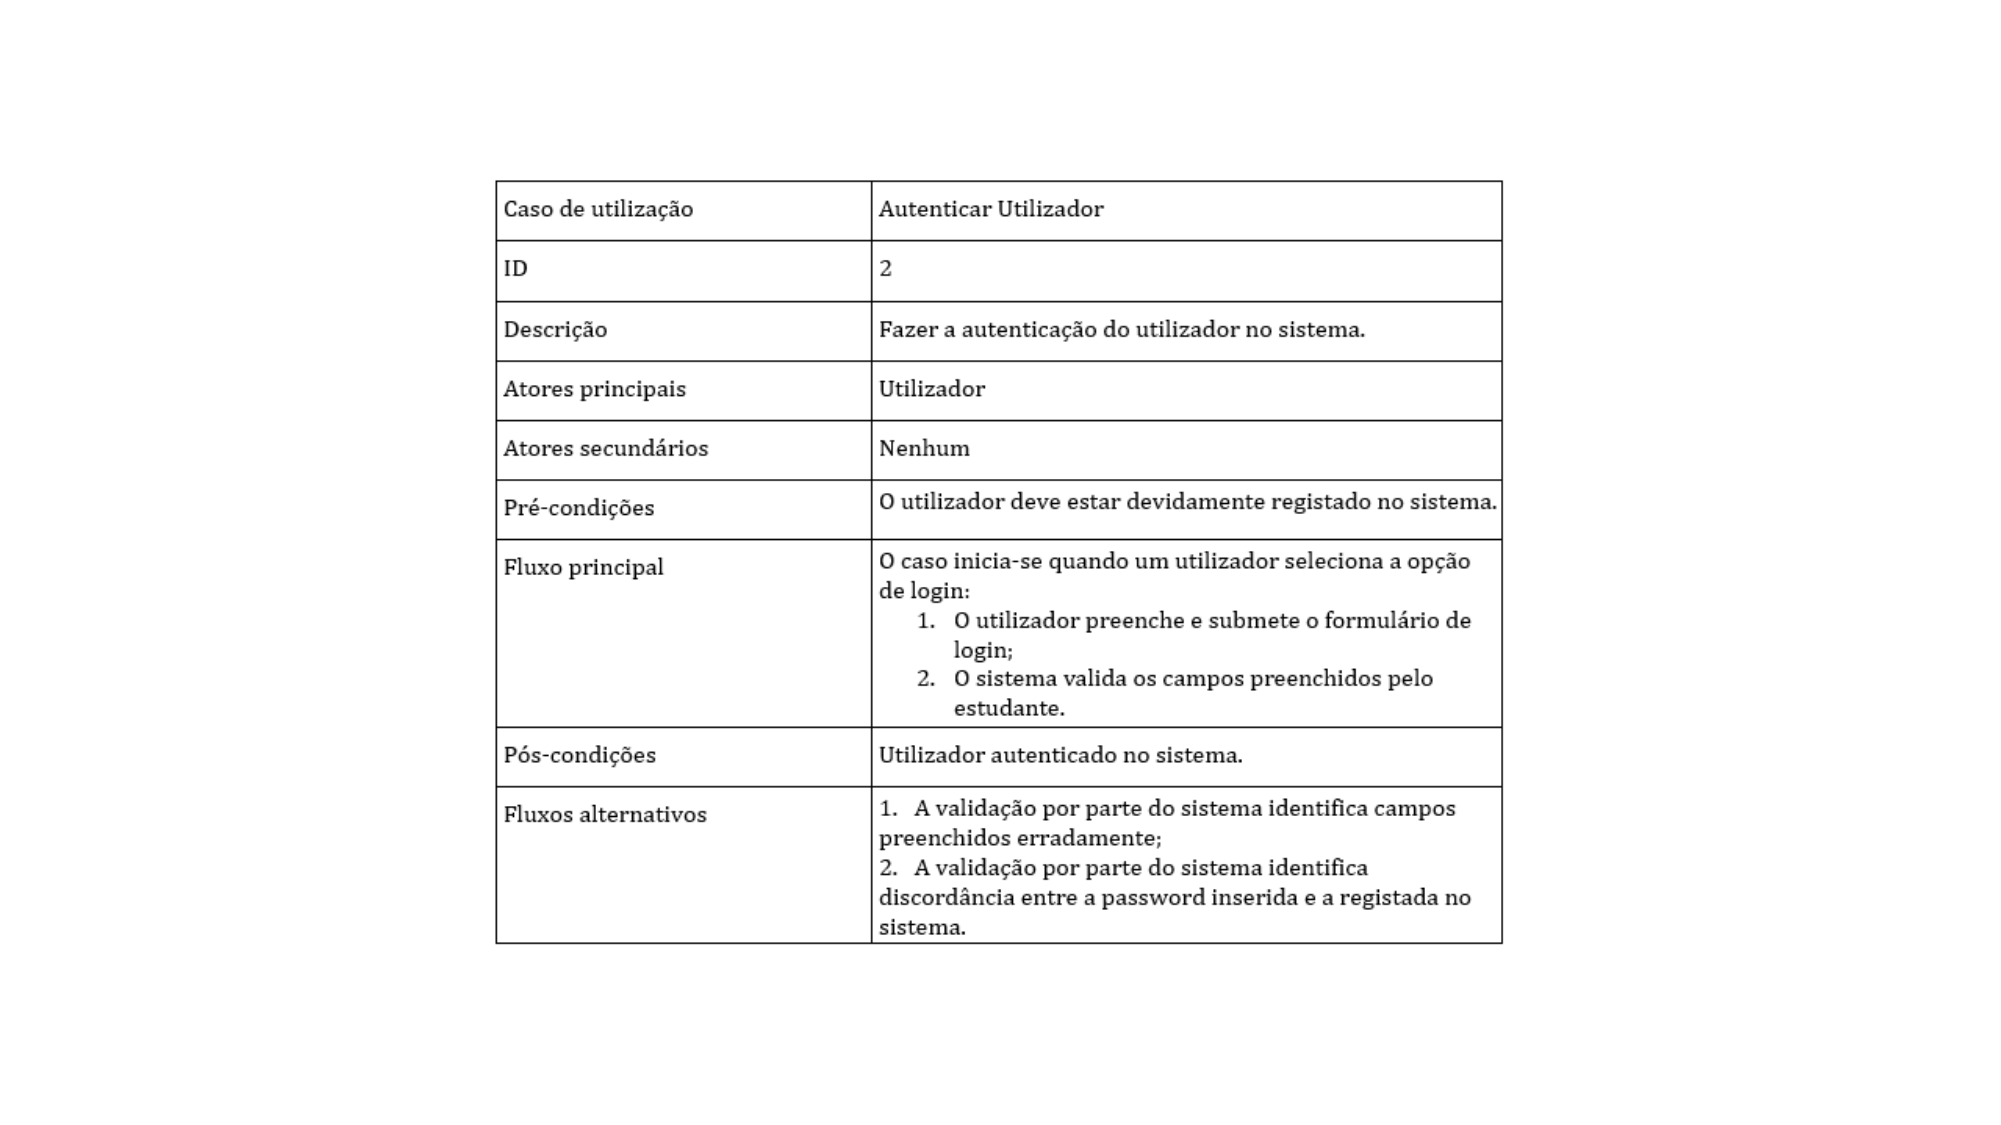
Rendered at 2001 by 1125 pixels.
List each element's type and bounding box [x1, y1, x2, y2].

picture [488, 176, 1511, 949]
